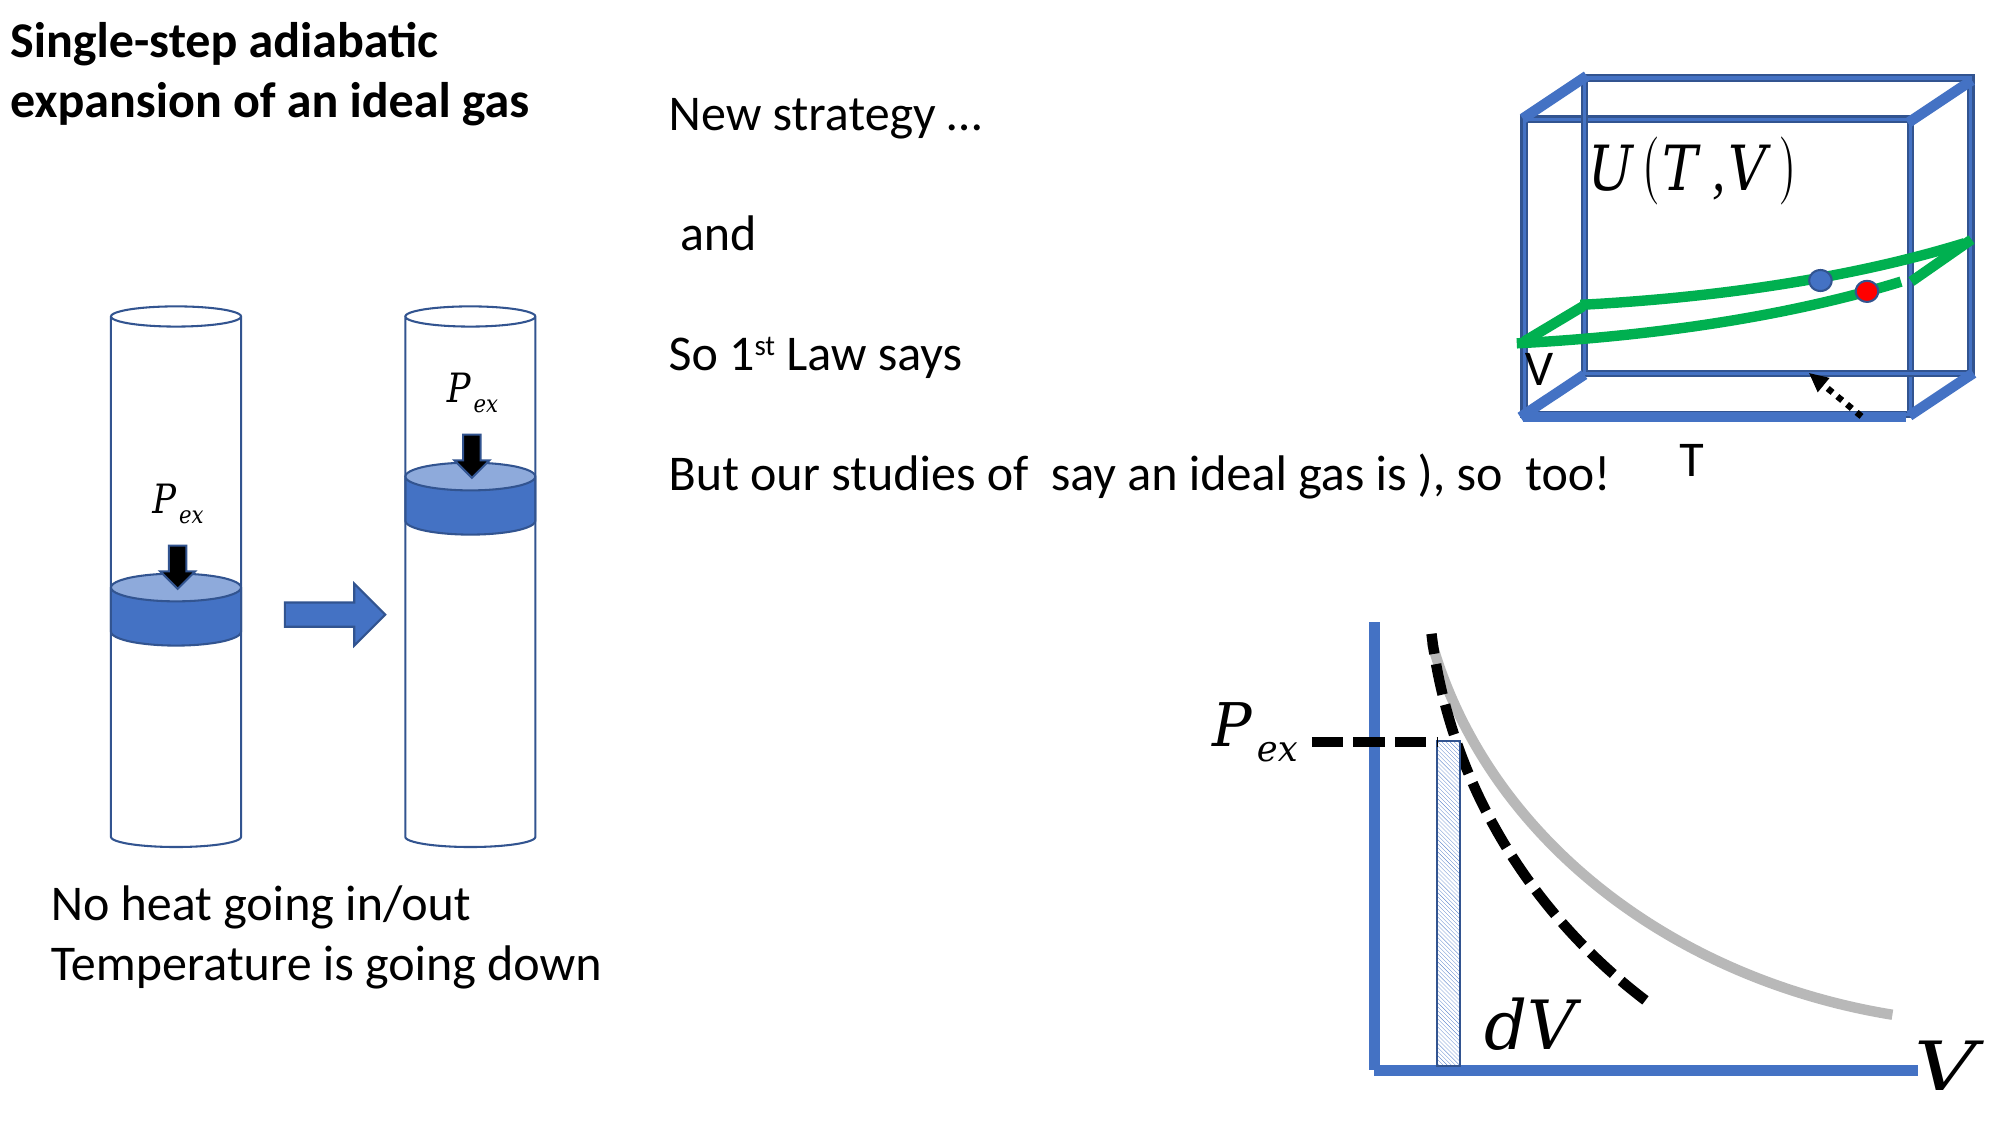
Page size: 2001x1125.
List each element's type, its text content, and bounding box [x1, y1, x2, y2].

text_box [1208, 18, 2000, 1124]
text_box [36, 306, 724, 1000]
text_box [679, 0, 2000, 459]
text_box Single-step adiabatic expansion of an ideal gas [0, 0, 626, 135]
